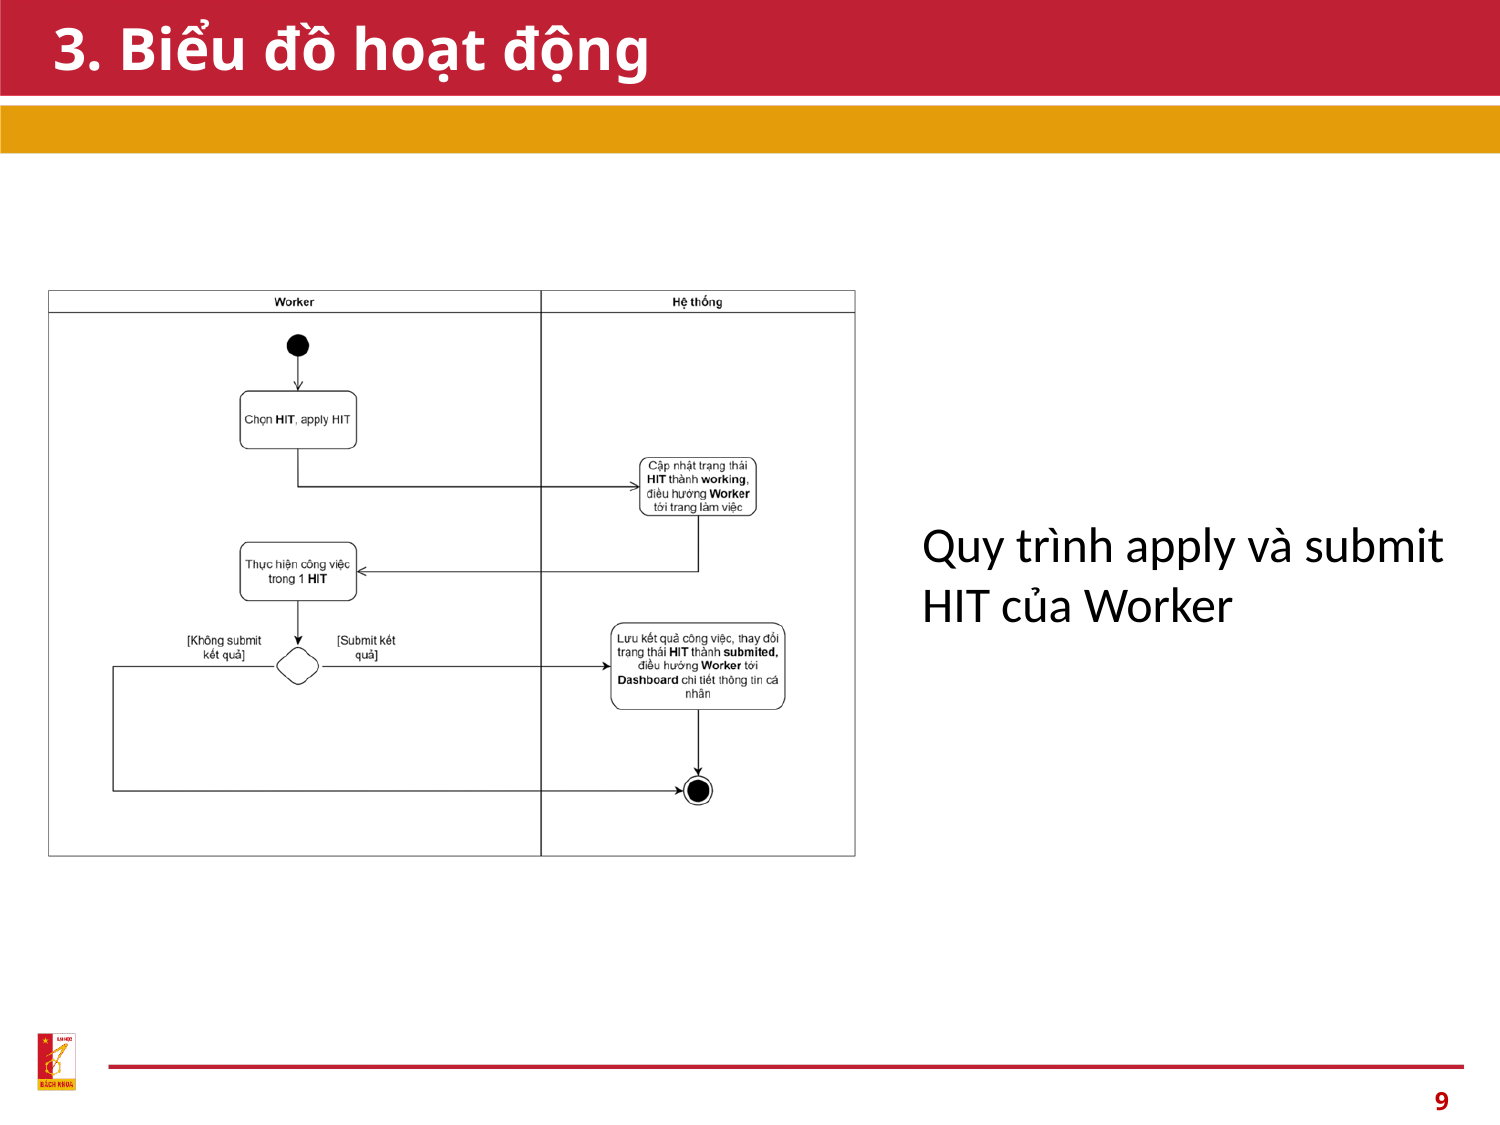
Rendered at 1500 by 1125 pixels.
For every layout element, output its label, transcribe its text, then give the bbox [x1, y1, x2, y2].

title 3. Biểu đồ hoạt động [38, 12, 1462, 87]
picture [0, 0, 1500, 1125]
slide_number ‹#› [1126, 1078, 1464, 1125]
text_box Quy trình apply và submit HIT của Worker [907, 504, 1462, 640]
